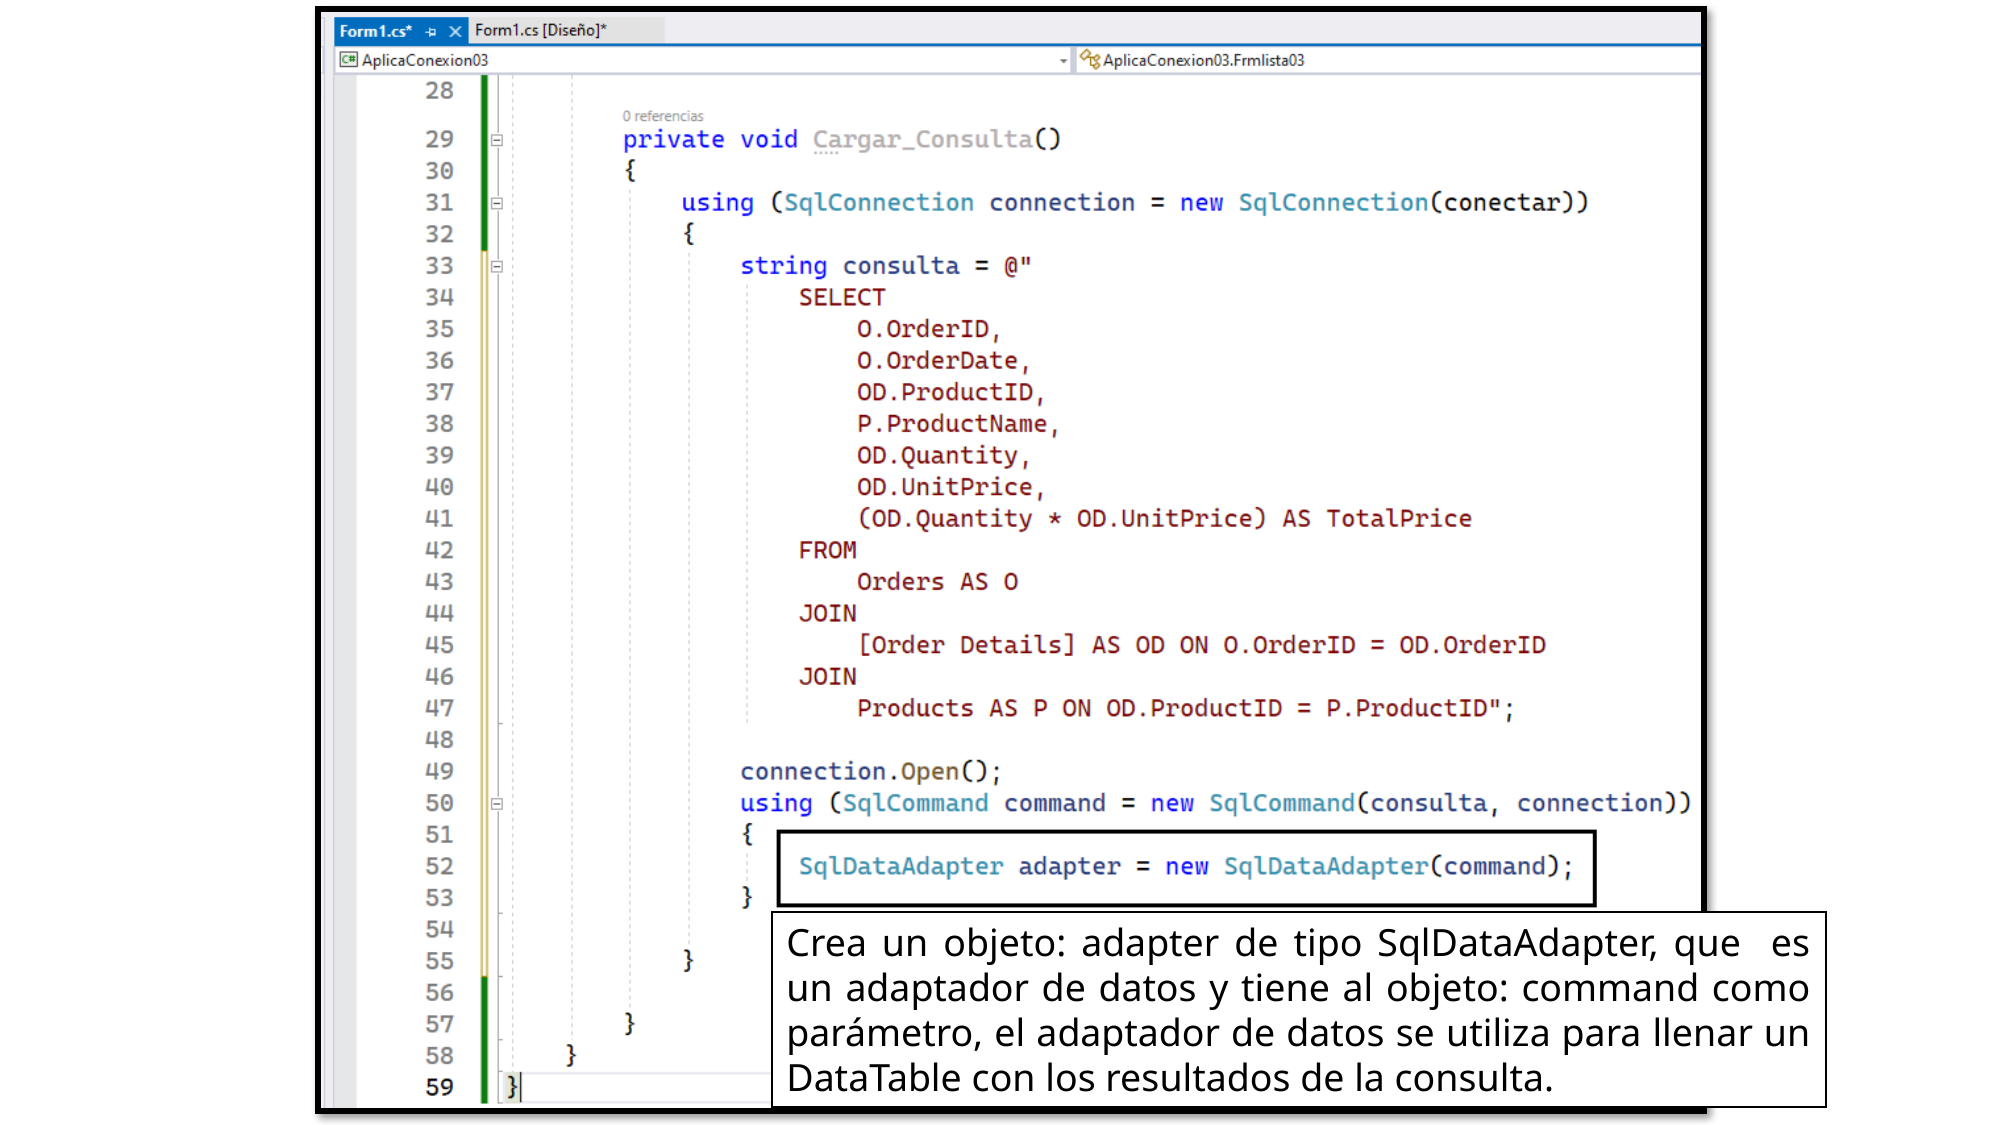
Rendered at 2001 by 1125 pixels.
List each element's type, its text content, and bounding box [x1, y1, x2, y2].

picture [320, 12, 1701, 1109]
text_box Crea un objeto: adapter de tipo SqlDataAdapter, que es un adaptador de datos y tiene al objeto: command como parámetro, el adaptador de datos se utiliza para llenar un DataTable con los resultados de la consulta. [1701, 911, 1827, 1108]
